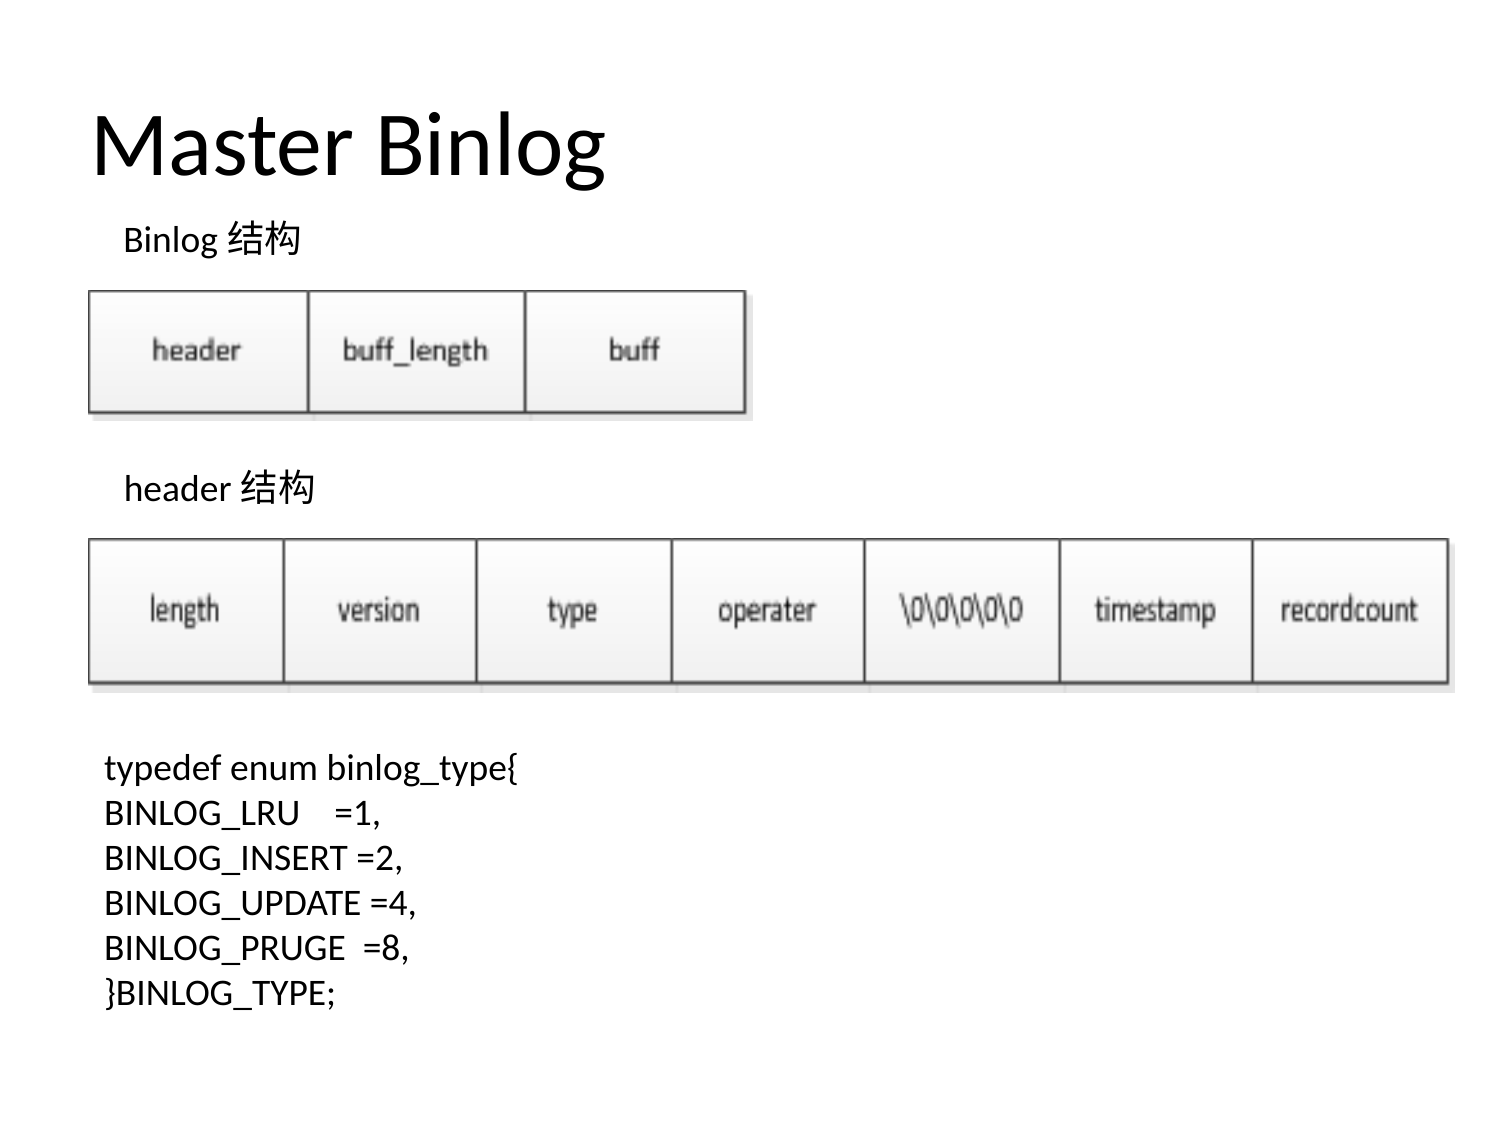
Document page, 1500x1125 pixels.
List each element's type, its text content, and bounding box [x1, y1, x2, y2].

title Master Binlog [75, 45, 1425, 233]
text_box Binlog结构 [108, 208, 317, 268]
picture [88, 290, 753, 421]
picture [88, 538, 1456, 693]
text_box typedef enum binlog_type{ BINLOG_LRU =1, BINLOG_INSERT =2, BINLOG_UPDATE =4, BINLOG_PRUGE =8, }BINLOG_TYPE; [89, 735, 535, 1021]
text_box header结构 [108, 456, 331, 516]
